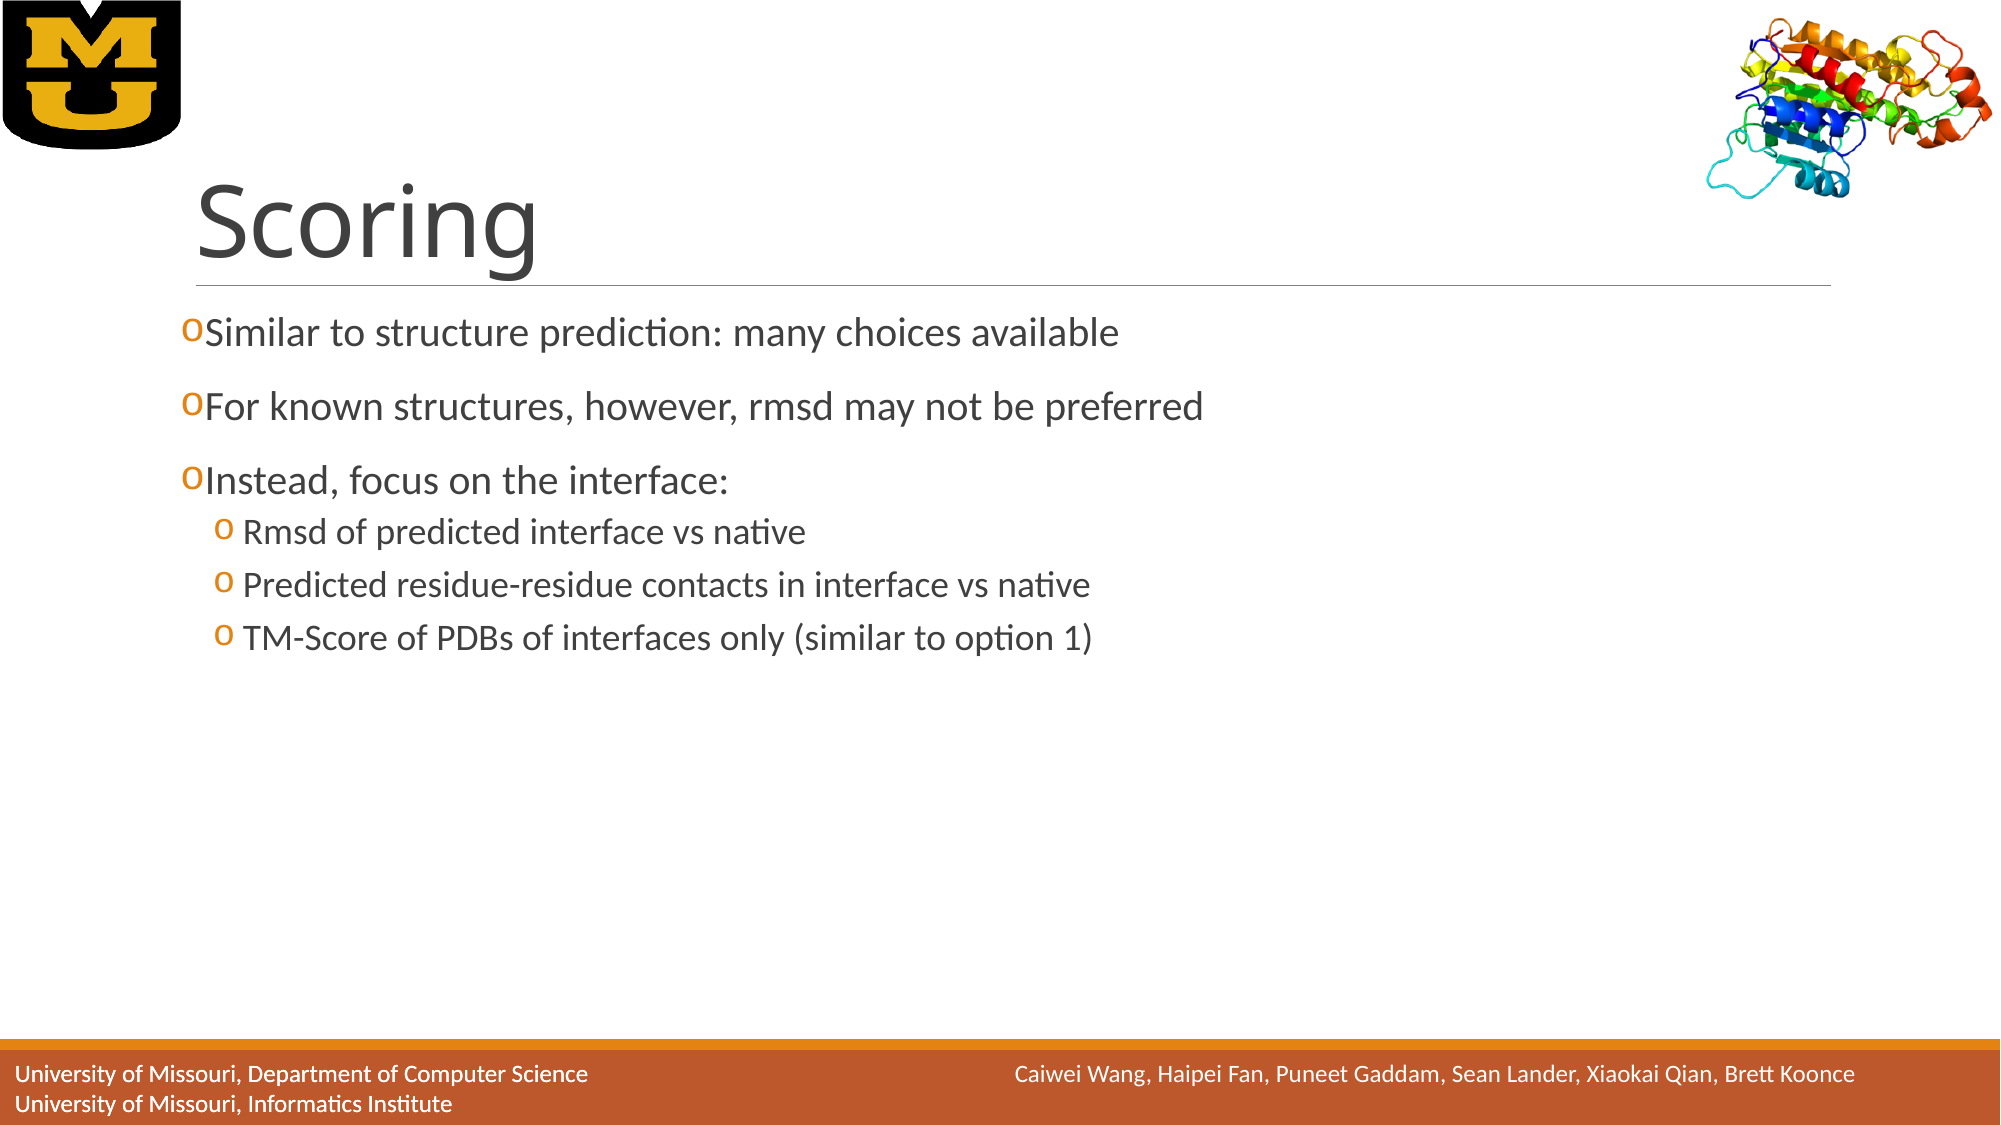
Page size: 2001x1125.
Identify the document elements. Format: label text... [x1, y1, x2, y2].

list Similar to structure prediction: many choices available For known structures, however, rmsd may not be preferred Instead, focus on the interface: Rmsd of predicted interface vs native Predicted residue-residue contacts in interface vs native TM-Score of PDBs of interfaces only (similar to option 1) [180, 302, 1830, 963]
picture [1700, 0, 2000, 225]
title Scoring [180, 47, 1830, 285]
picture [0, 0, 182, 150]
picture [1835, 183, 1841, 193]
picture [1832, 174, 1839, 182]
